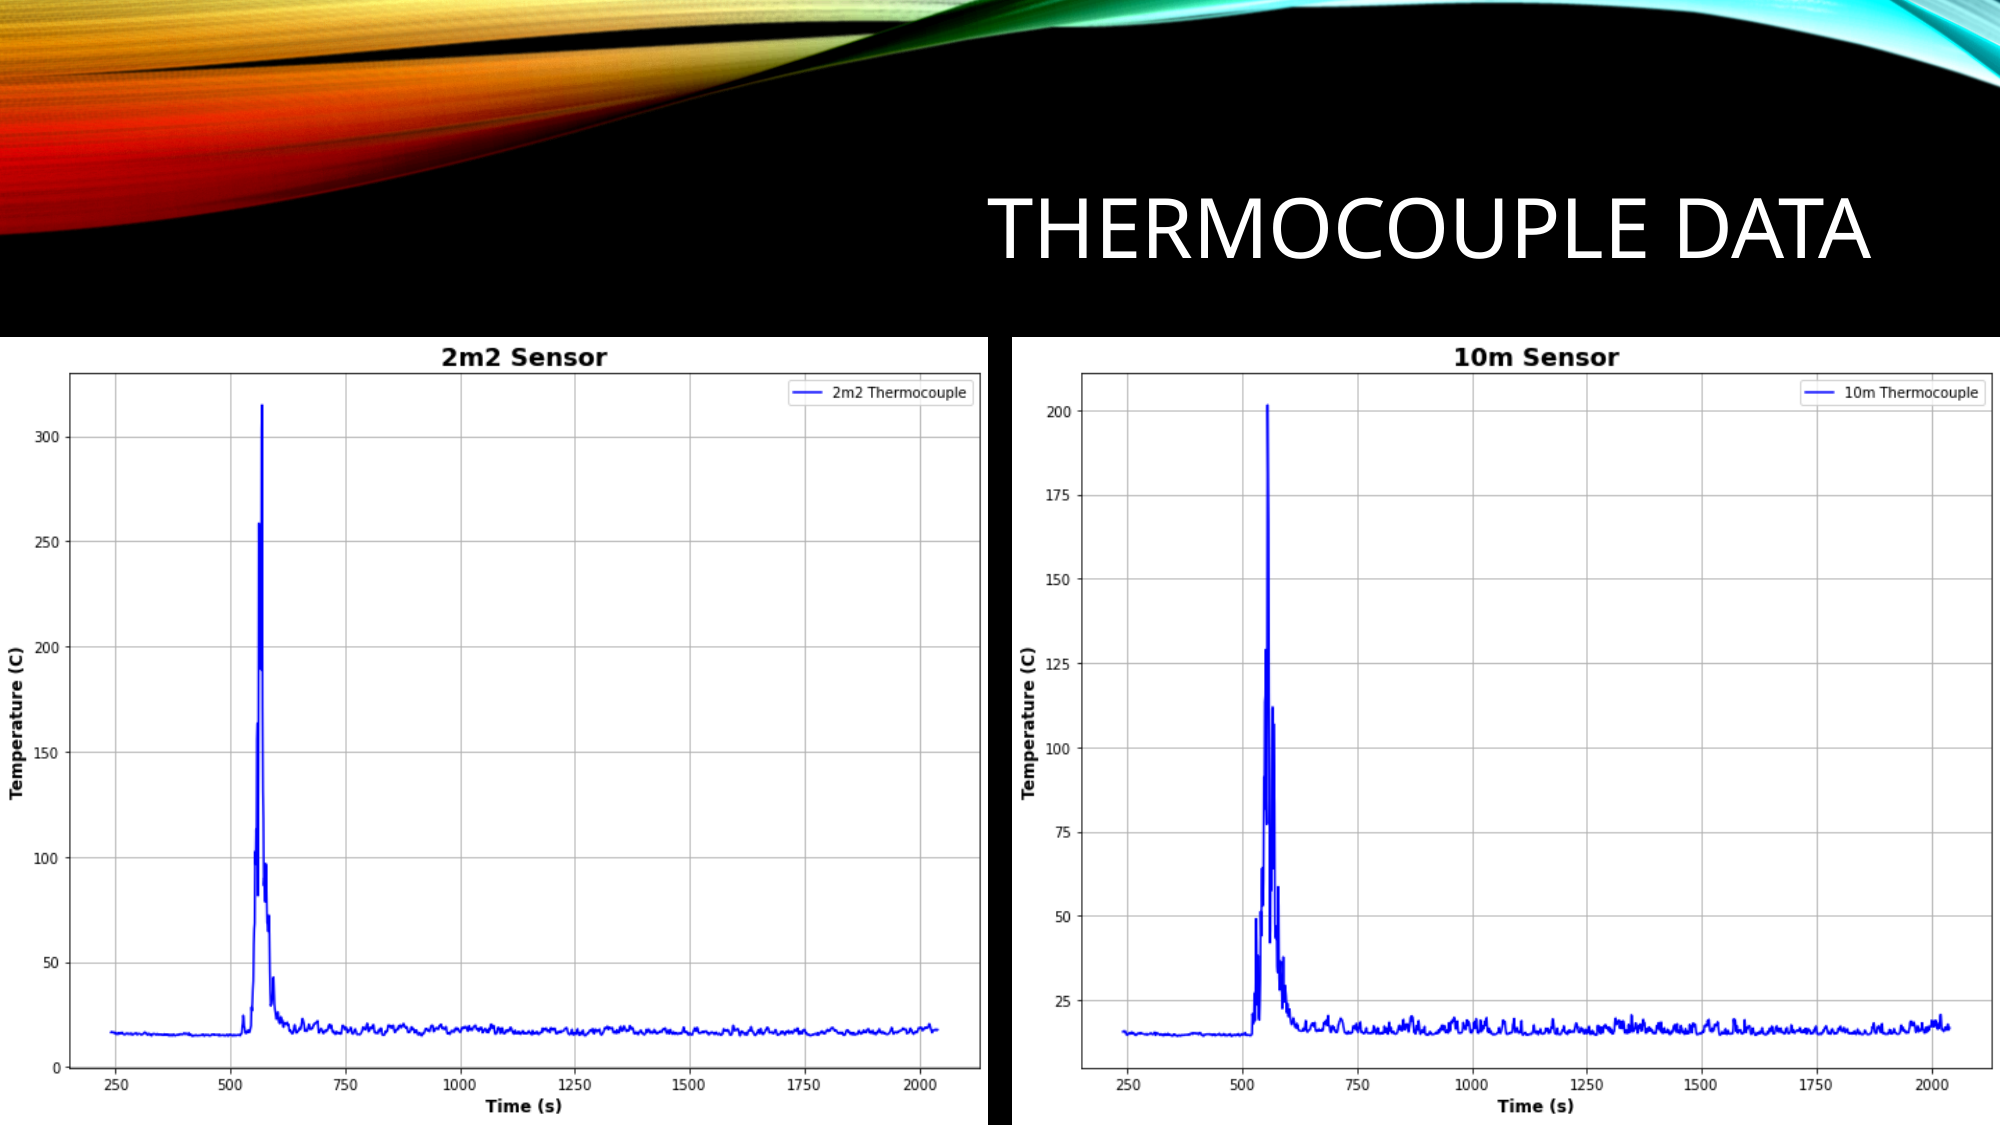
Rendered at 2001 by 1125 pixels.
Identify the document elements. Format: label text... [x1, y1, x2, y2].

title Thermocouple data [474, 125, 1888, 338]
picture [0, 337, 988, 1125]
picture [1012, 337, 2000, 1125]
picture [0, 0, 2000, 237]
